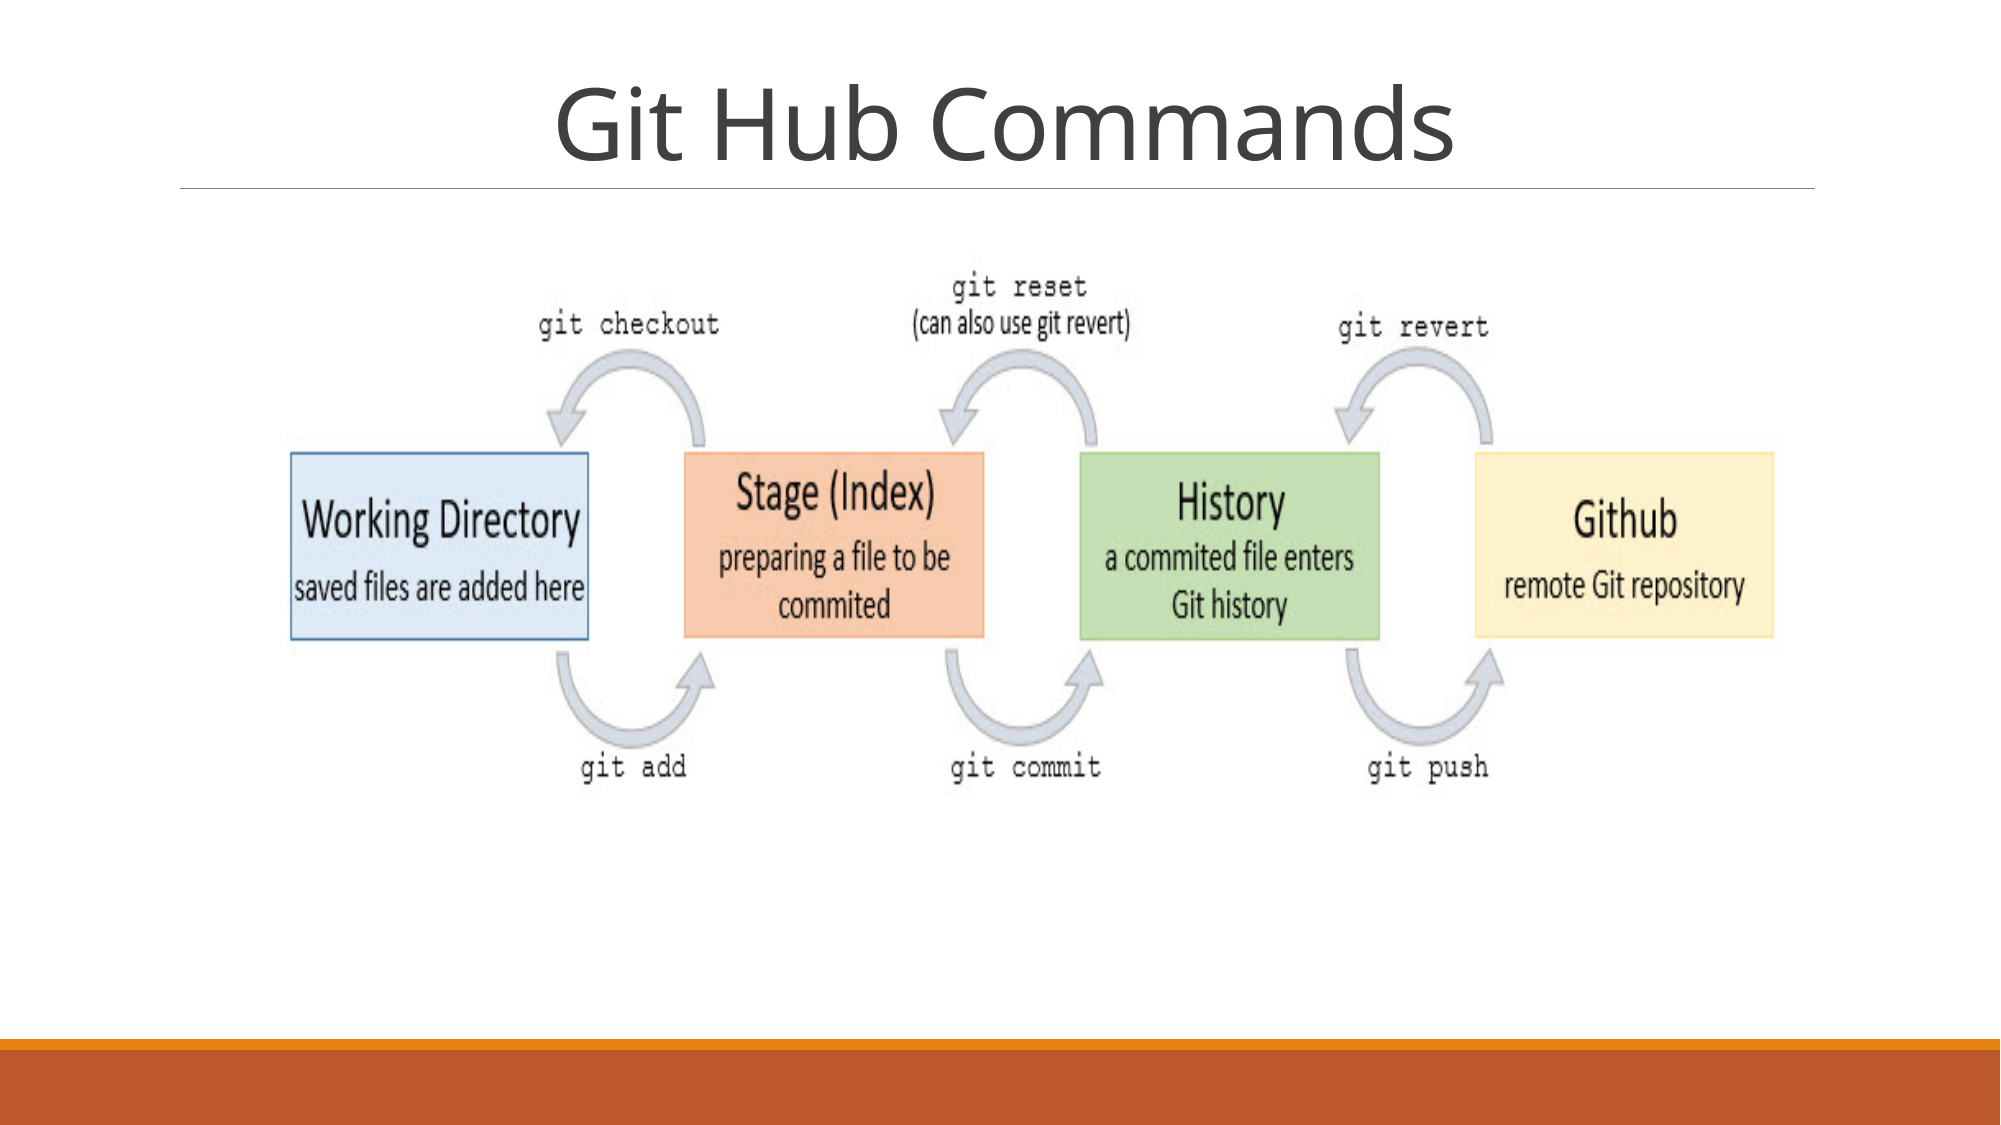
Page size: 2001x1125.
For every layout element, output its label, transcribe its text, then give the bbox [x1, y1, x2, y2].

picture [260, 254, 1807, 815]
title Git Hub Commands [180, 43, 1830, 189]
